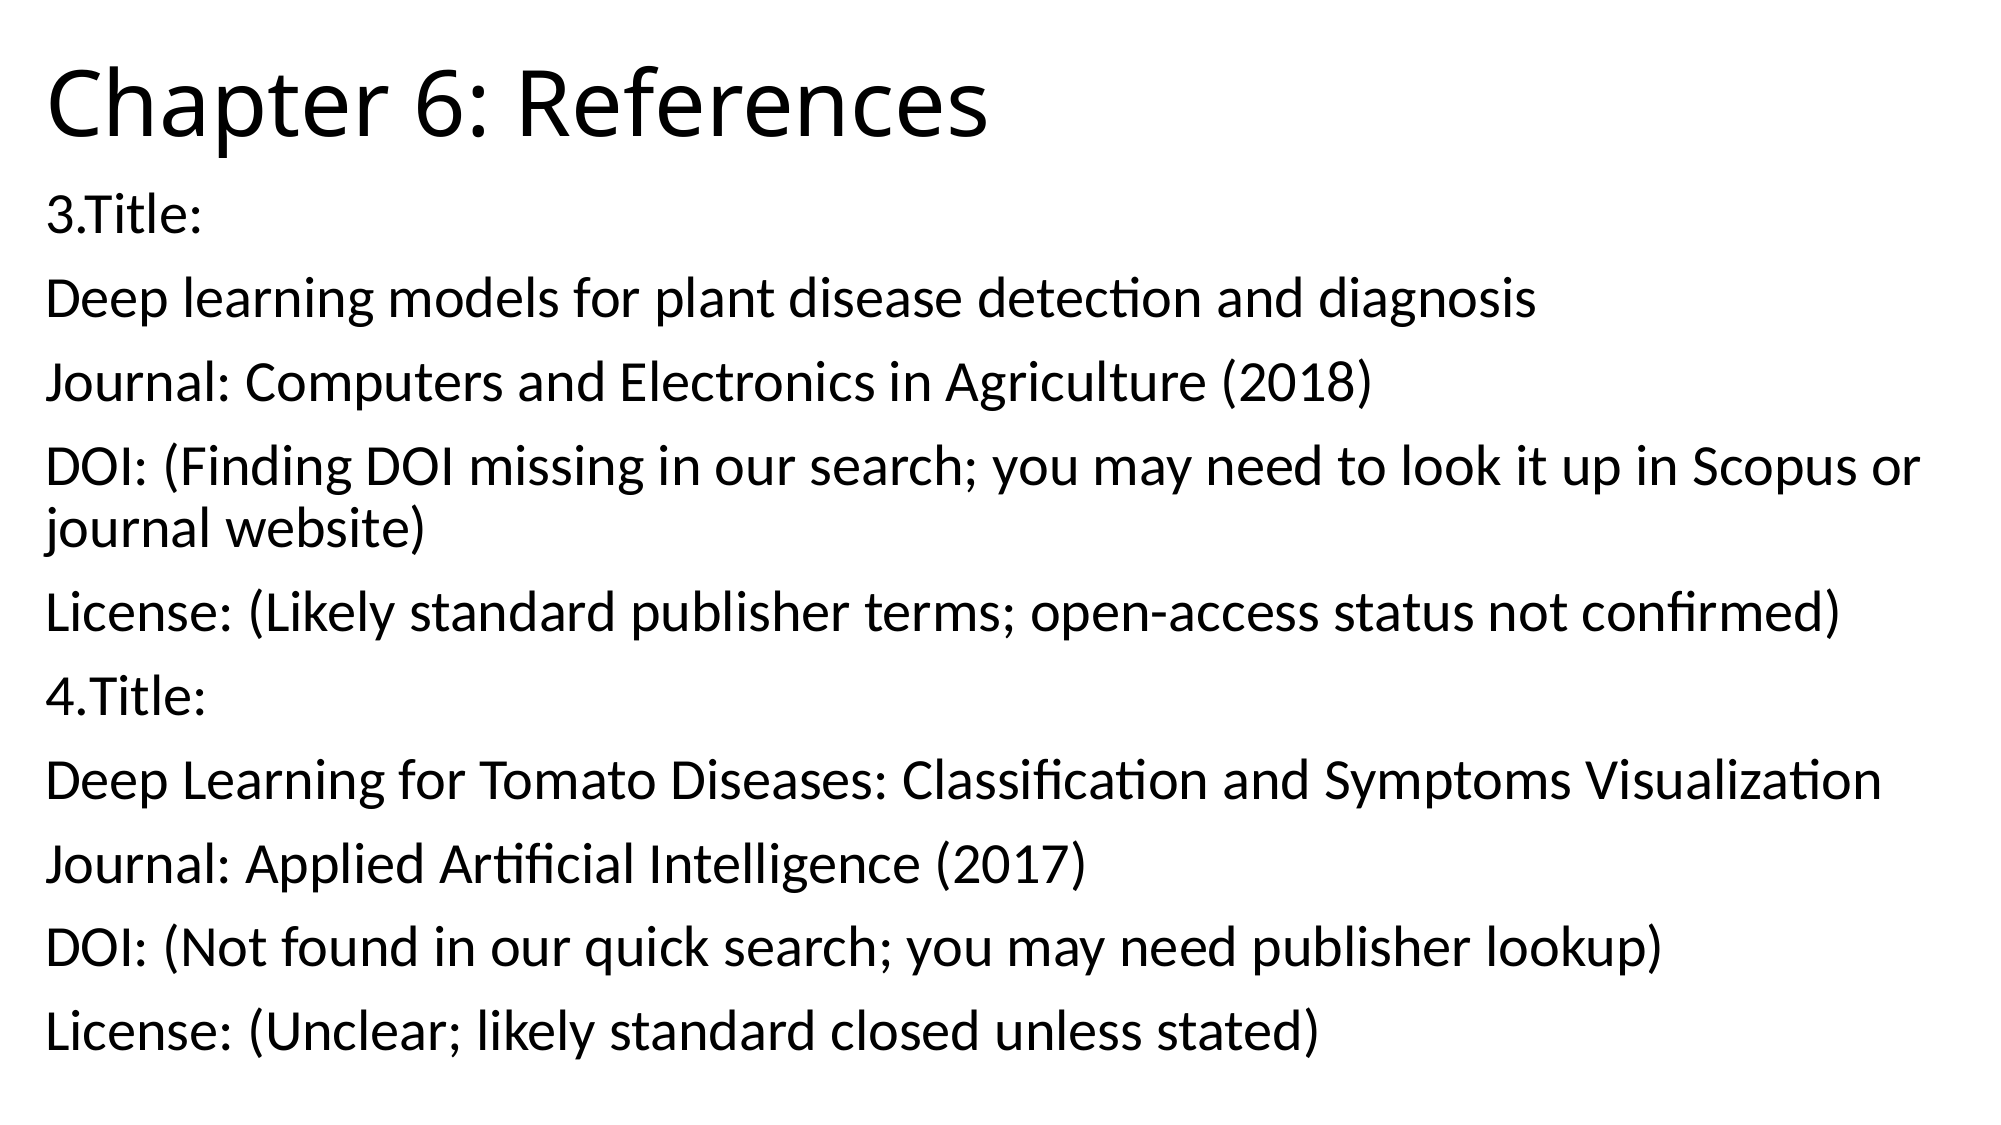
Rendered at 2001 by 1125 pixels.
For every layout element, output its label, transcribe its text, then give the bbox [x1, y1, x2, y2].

list 3.Title: Deep learning models for plant disease detection and diagnosis Journal: Computers and Electronics in Agriculture (2018) DOI: (Finding DOI missing in our search; you may need to look it up in Scopus or journal website) License: (Likely standard publisher terms; open-access status not confirmed) 4.Title: Deep Learning for Tomato Diseases: Classification and Symptoms Visualization Journal: Applied Artificial Intelligence (2017) DOI: (Not found in our quick search; you may need publisher lookup) License: (Unclear; likely standard closed unless stated) [30, 175, 1955, 1085]
title Chapter 6: References [30, 38, 1863, 175]
